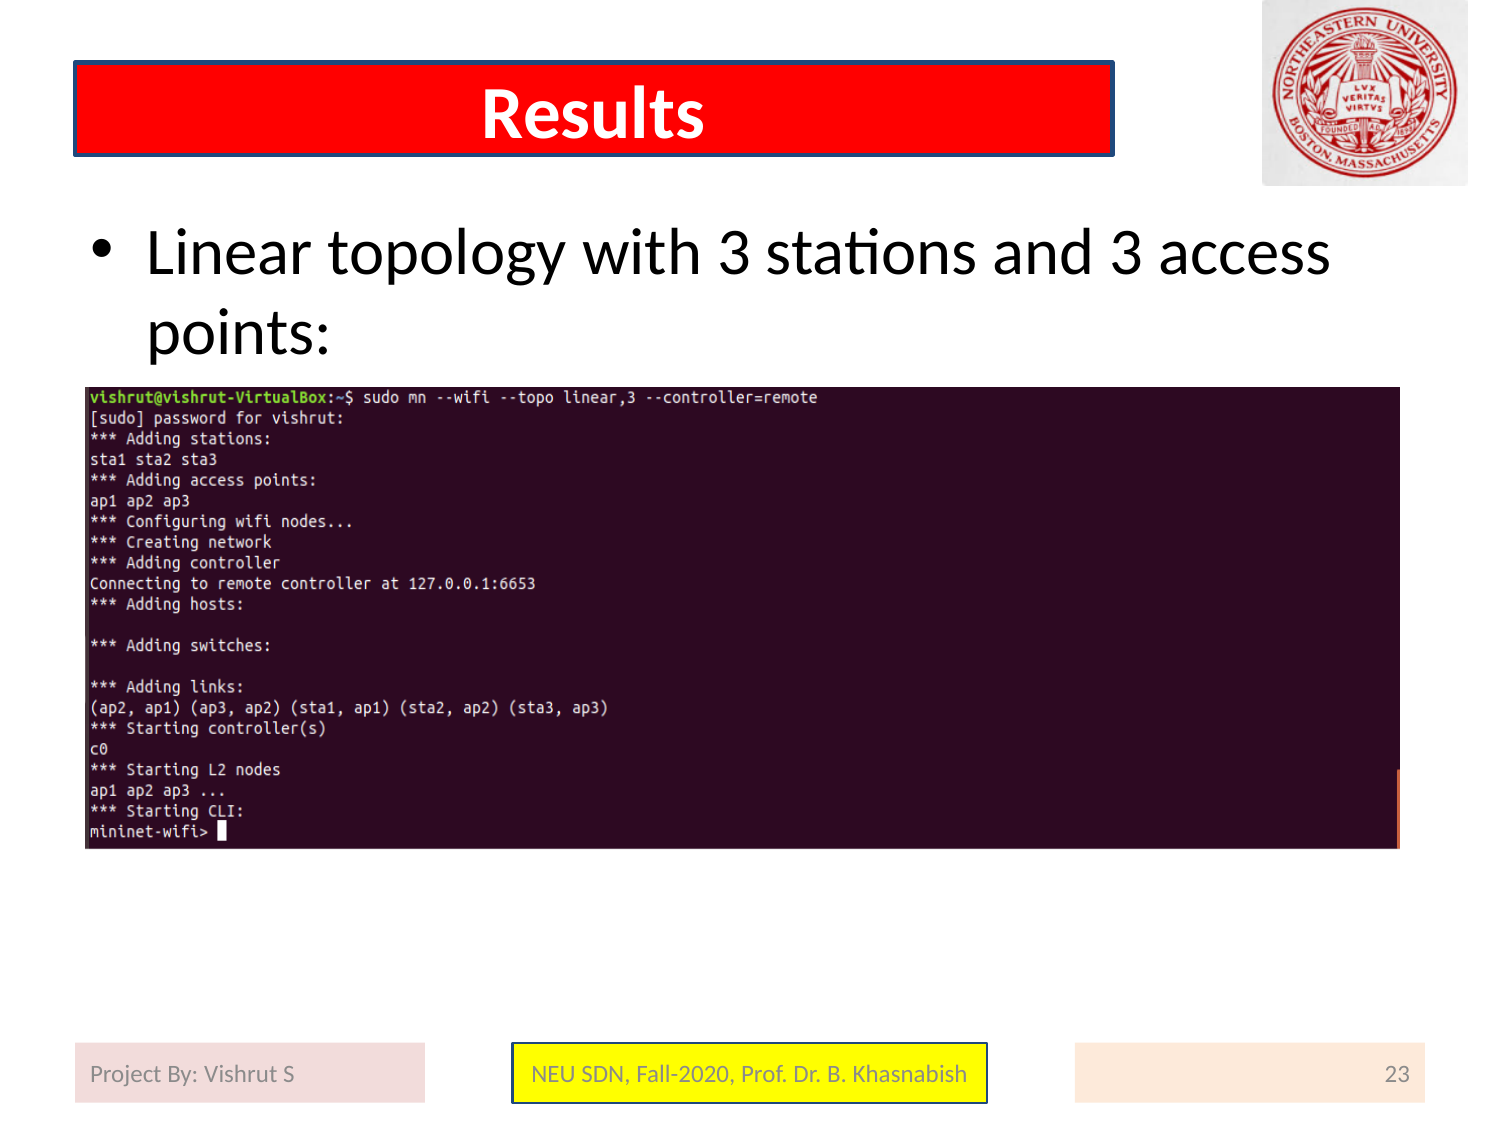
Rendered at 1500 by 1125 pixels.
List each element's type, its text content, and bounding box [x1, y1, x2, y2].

picture [1262, 0, 1468, 186]
title Results [73, 60, 1115, 157]
picture [84, 387, 1401, 851]
footer NEU SDN, Fall-2020, Prof. Dr. B. Khasnabish [511, 1042, 988, 1104]
slide_number Project By: Vishrut S [75, 1042, 425, 1103]
list Linear topology with 3 stations and 3 access points: [75, 200, 1425, 1005]
slide_number 23 [1074, 1042, 1425, 1103]
